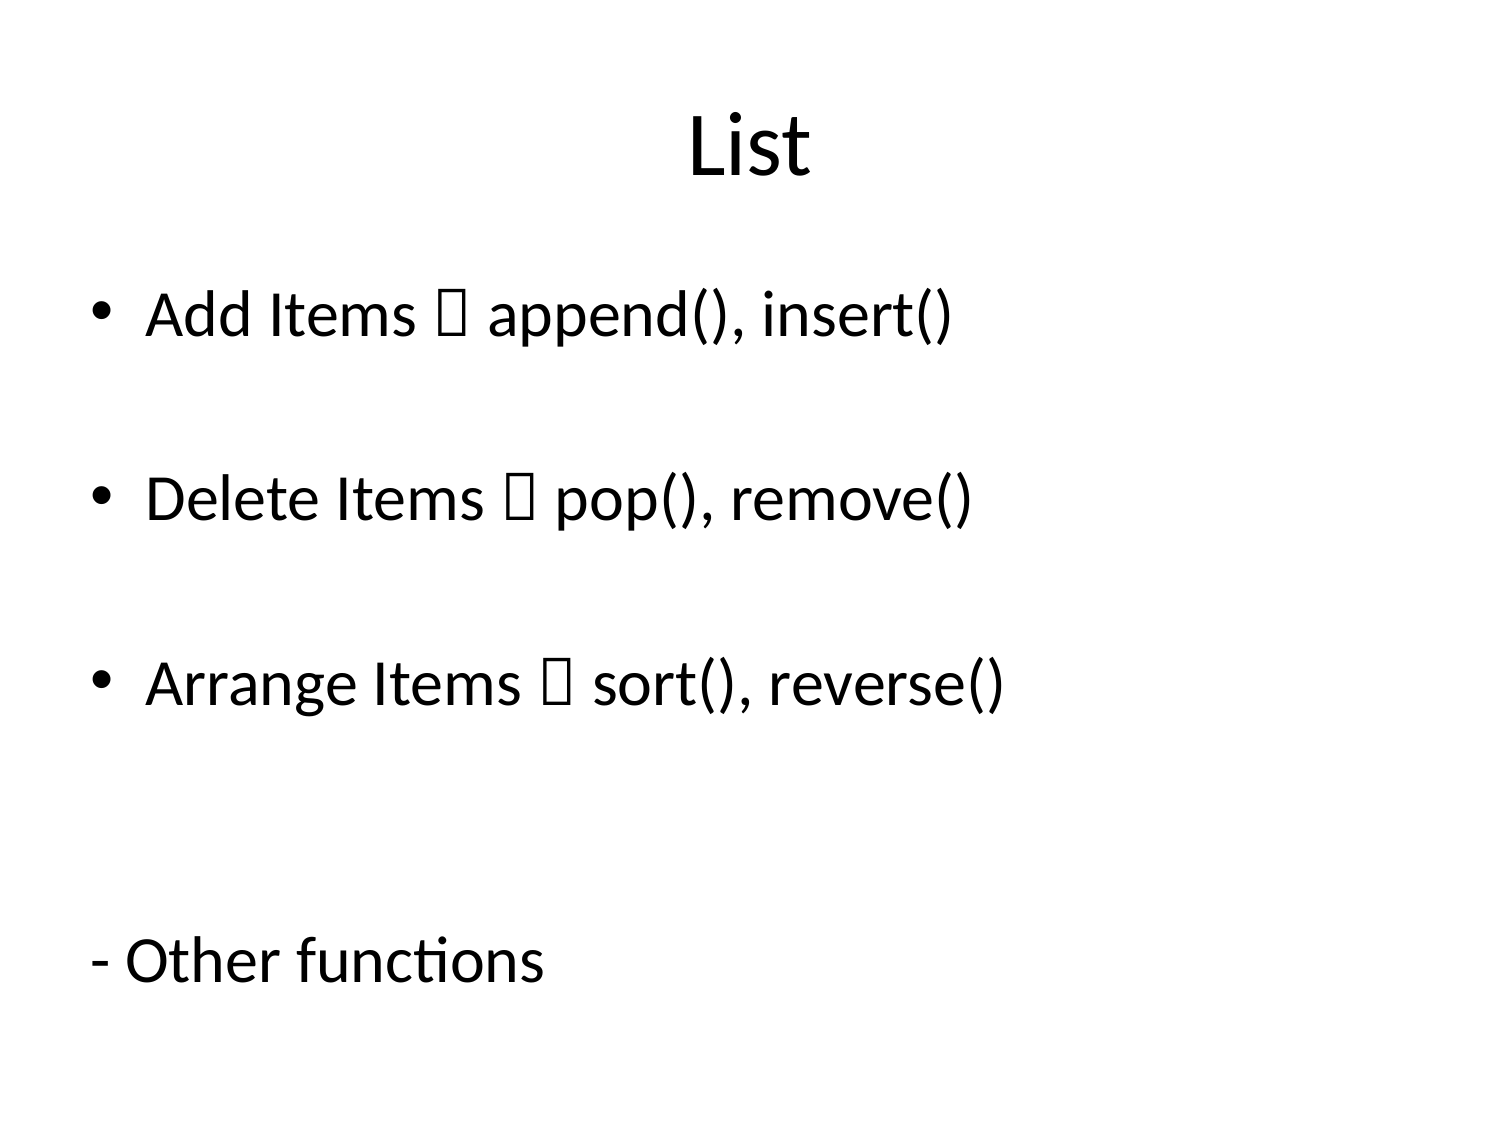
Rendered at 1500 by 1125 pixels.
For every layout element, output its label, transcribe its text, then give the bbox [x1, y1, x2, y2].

title List [75, 45, 1425, 233]
list Add Items  append(), insert() Delete Items  pop(), remove() Arrange Items  sort(), reverse() - Other functions [75, 262, 1425, 1005]
